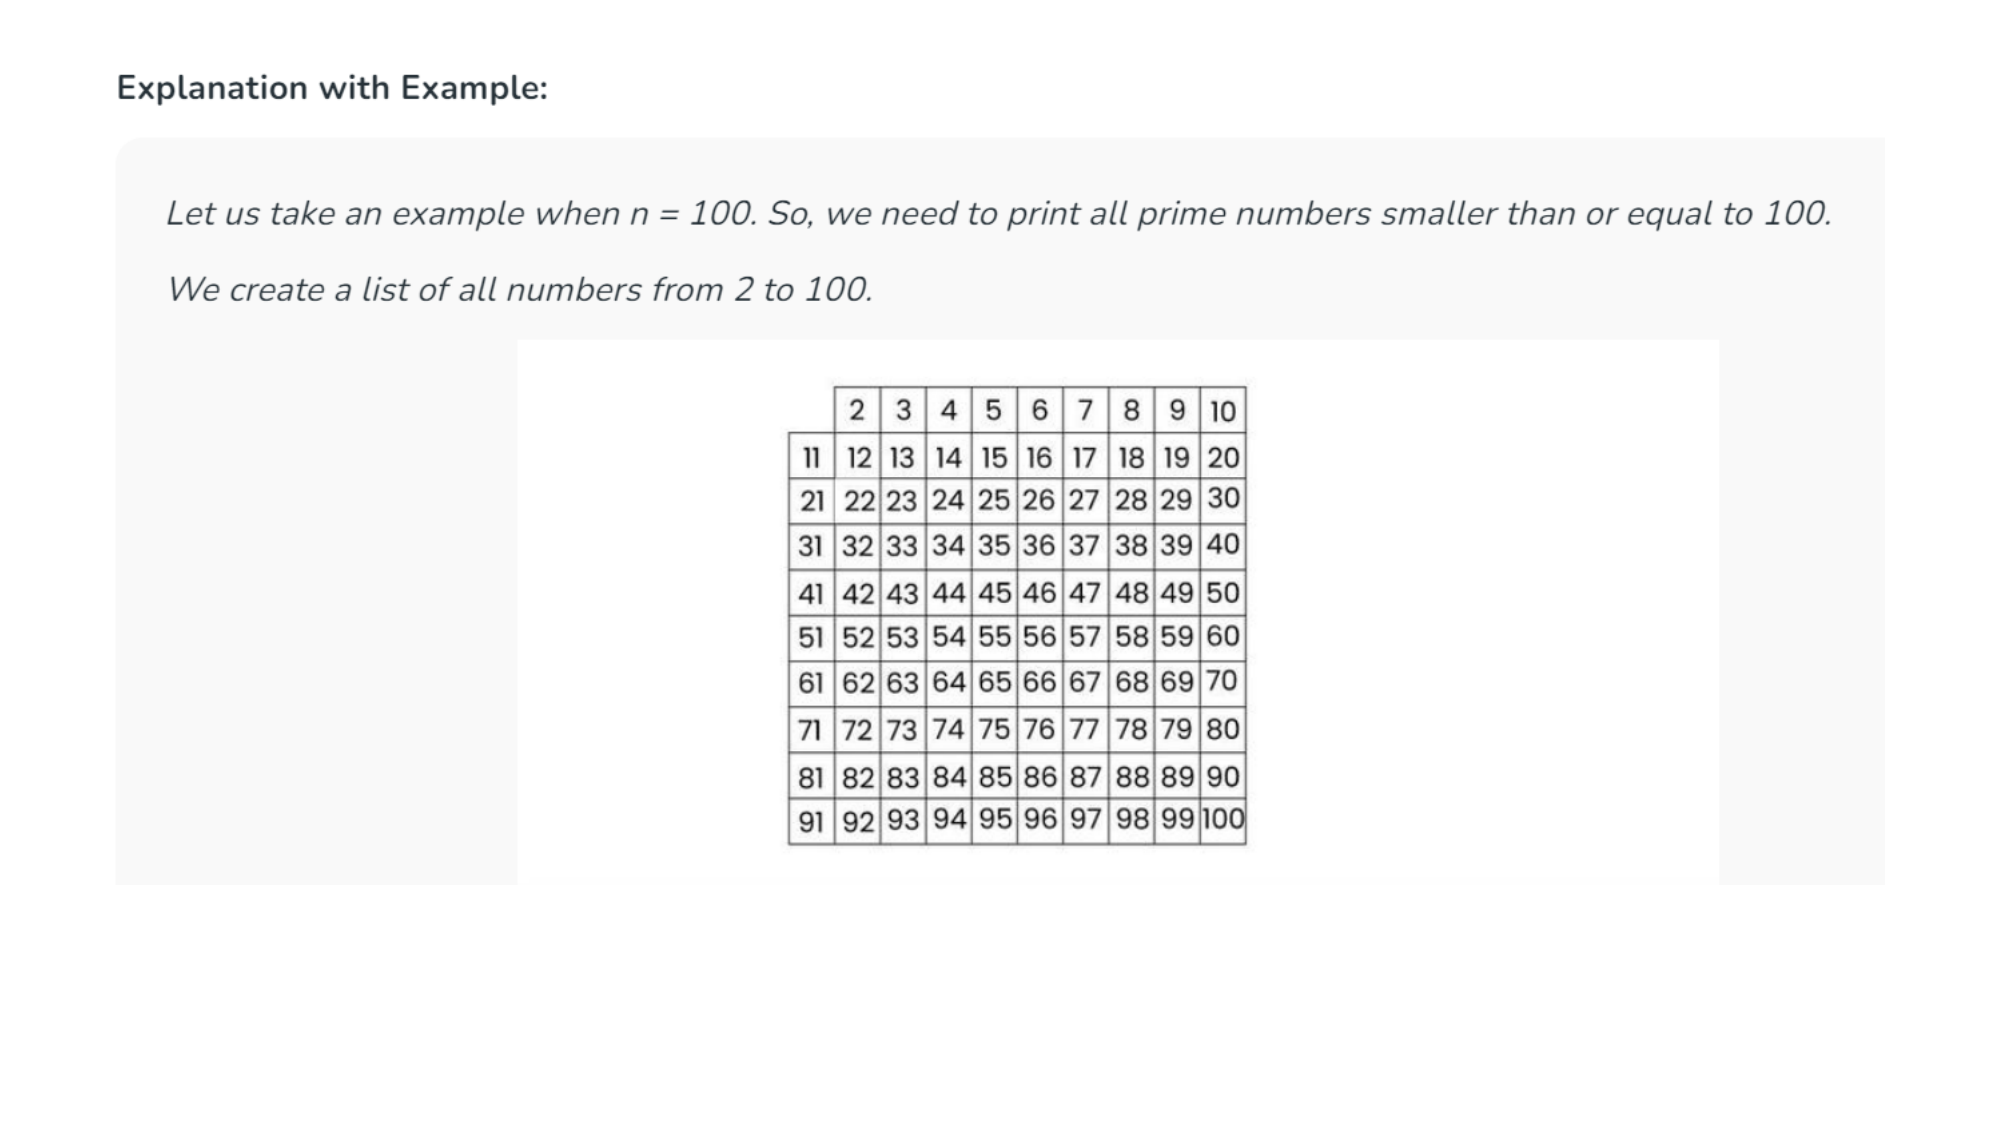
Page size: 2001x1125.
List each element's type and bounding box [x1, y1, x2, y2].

picture [109, 59, 1886, 885]
